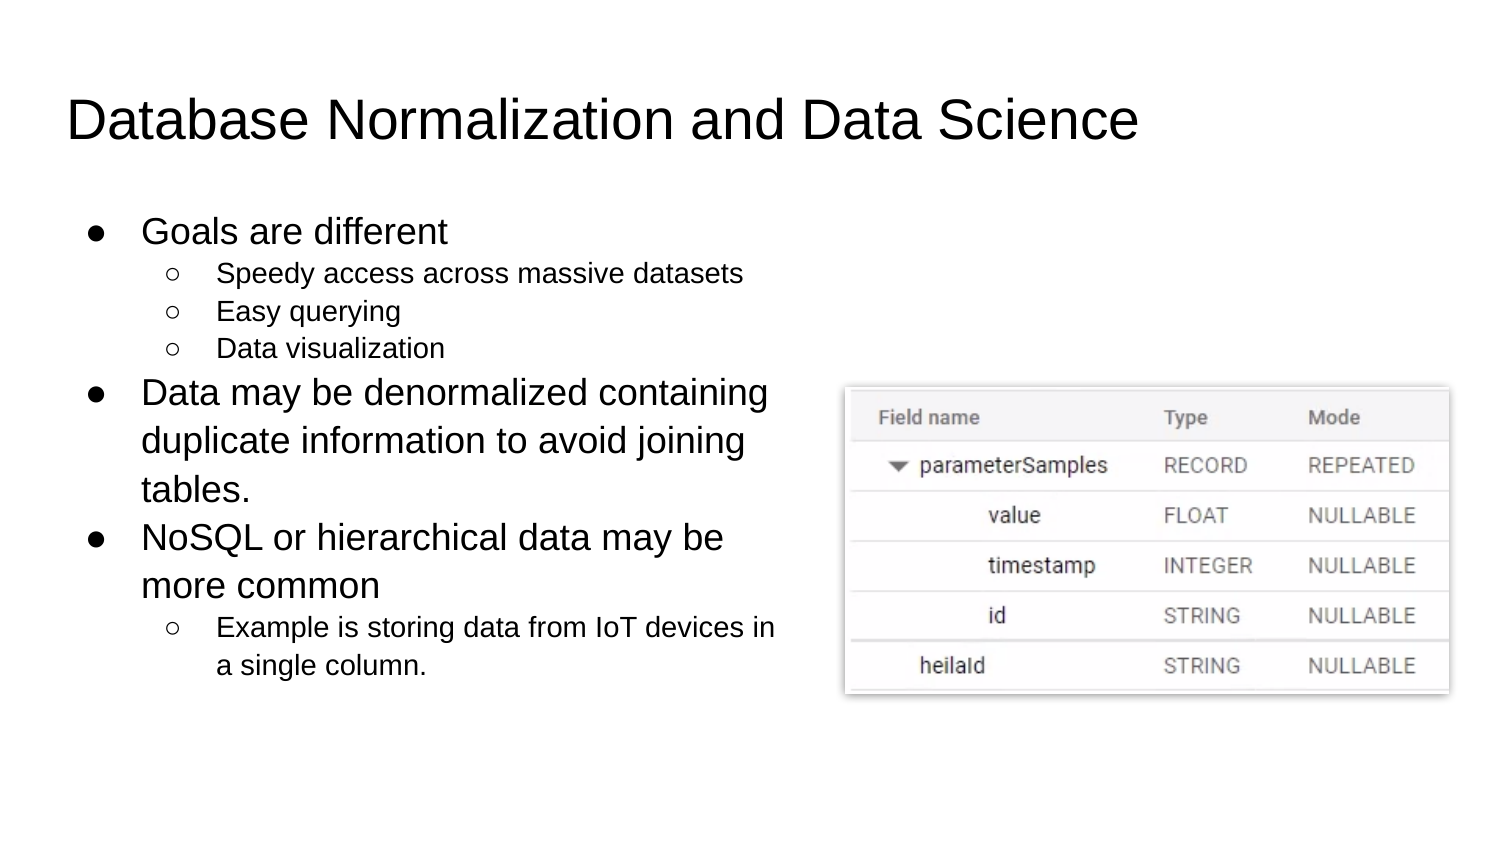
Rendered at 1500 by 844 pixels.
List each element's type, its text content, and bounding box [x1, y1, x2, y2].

title Database Normalization and Data Science [51, 72, 1449, 167]
picture [845, 386, 1450, 694]
list Goals are different Speedy access across massive datasets Easy querying Data visualization Data may be denormalized containing duplicate information to avoid joining tables. NoSQL or hierarchical data may be more common Example is storing data from IoT devices in a single column. [51, 189, 805, 750]
